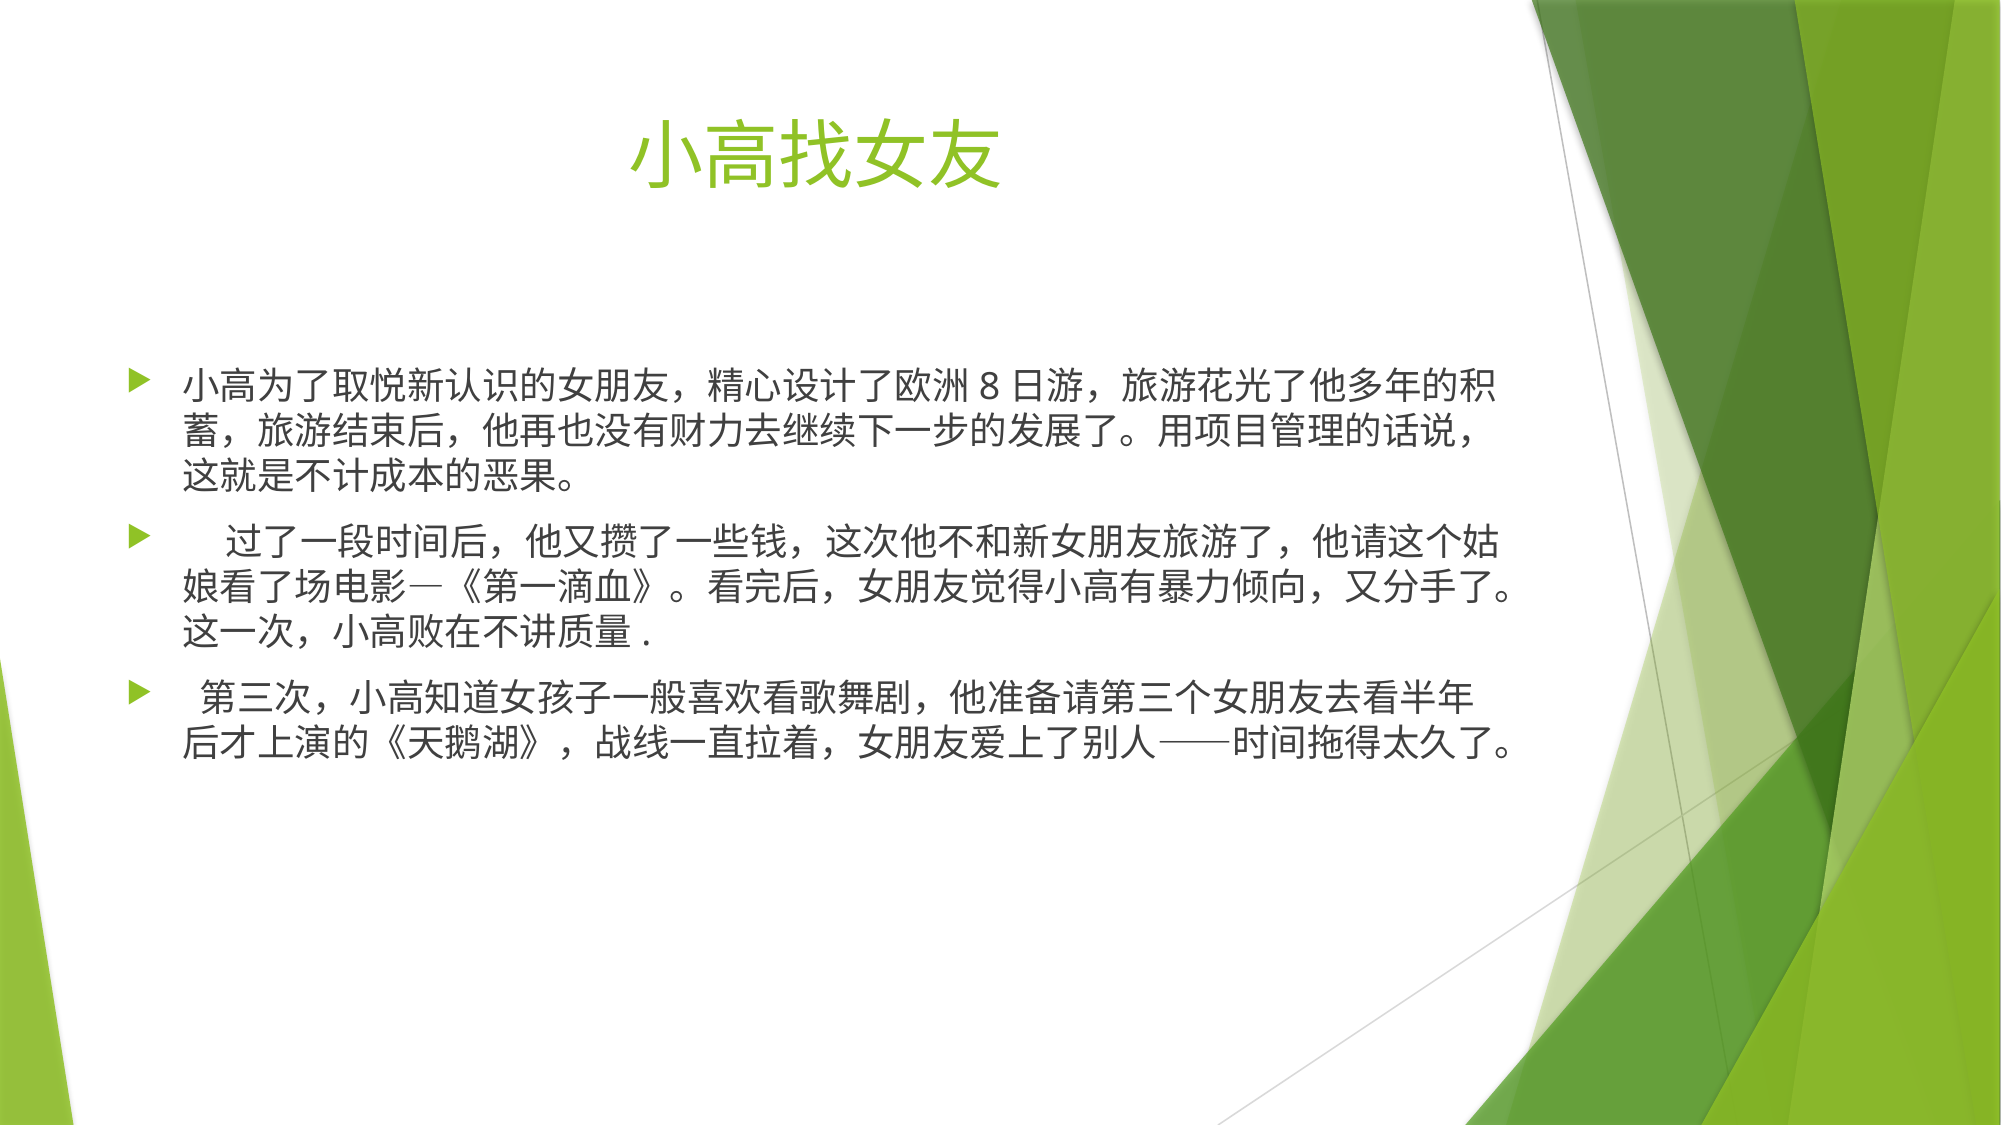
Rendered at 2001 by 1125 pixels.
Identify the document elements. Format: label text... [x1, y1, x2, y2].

title 小高找女友 [111, 99, 1522, 317]
list 小高为了取悦新认识的女朋友，精心设计了欧洲8日游，旅游花光了他多年的积蓄，旅游结束后，他再也没有财力去继续下一步的发展了。用项目管理的话说，这就是不计成本的恶果。 过了一段时间后，他又攒了一些钱，这次他不和新女朋友旅游了，他请这个姑娘看了场电影—《第一滴血》。看完后，女朋友觉得小高有暴力倾向，又分手了。这一次，小高败在不讲质量. 第三次，小高知道女孩子一般喜欢看歌舞剧，他准备请第三个女朋友去看半年后才上演的《天鹅湖》，战线一直拉着，女朋友爱上了别人——时间拖得太久了。 [111, 354, 1522, 992]
